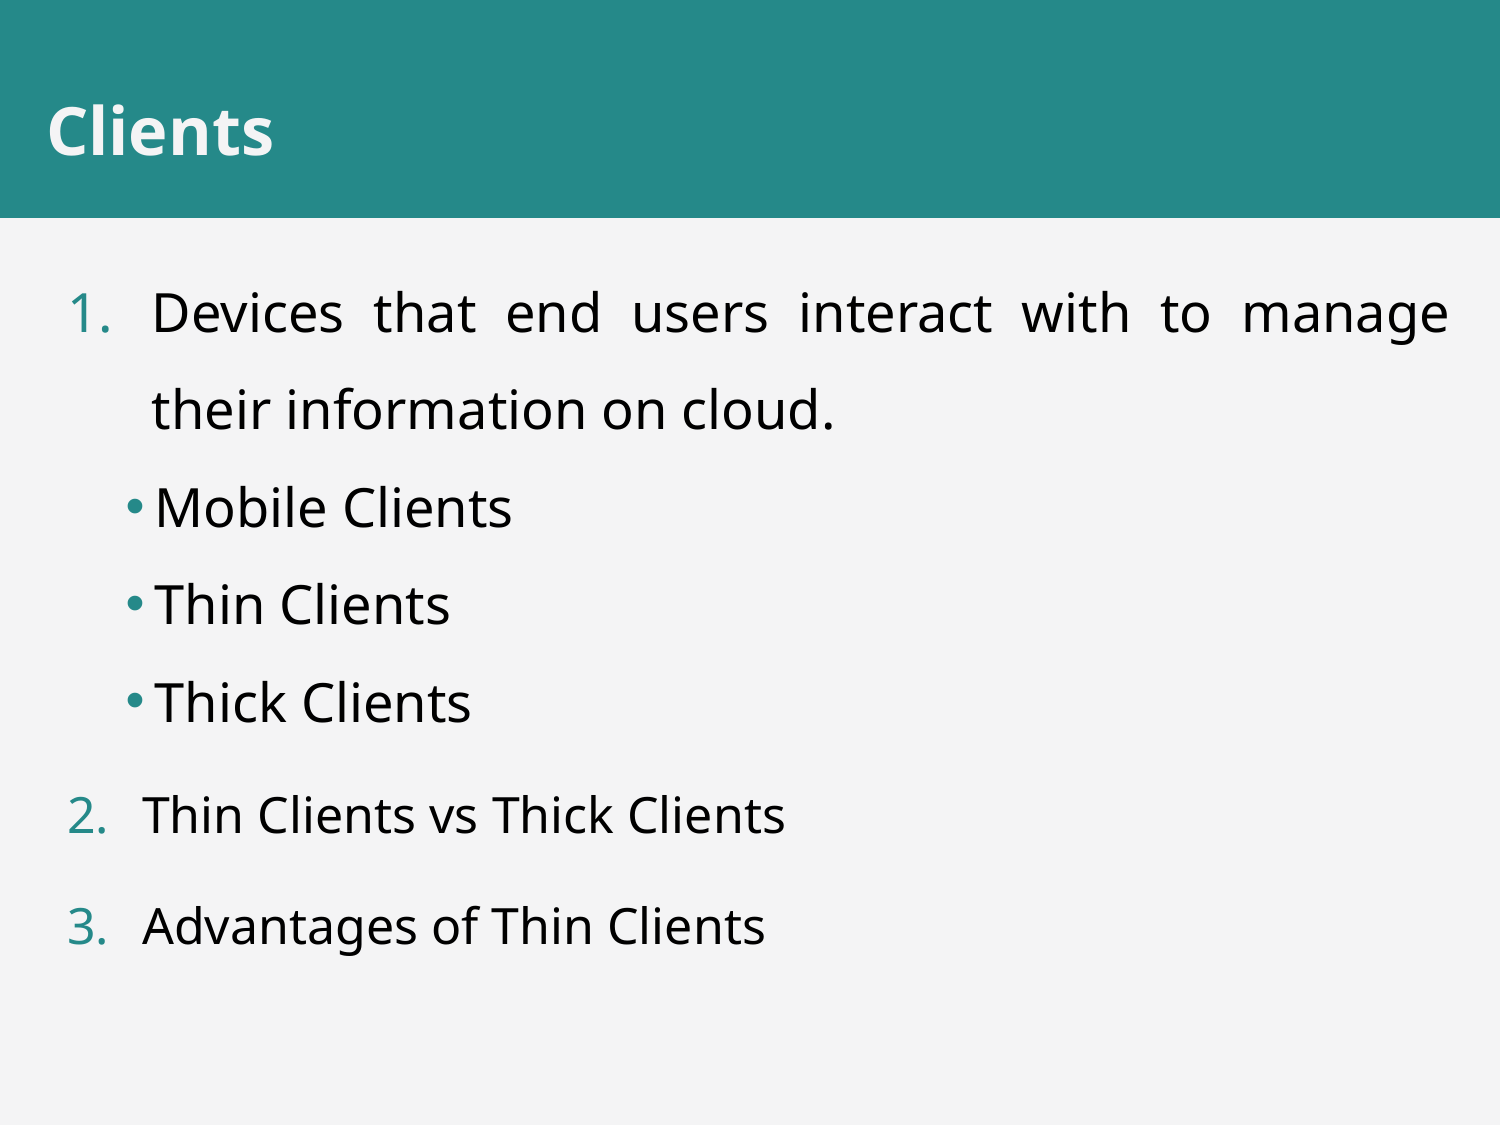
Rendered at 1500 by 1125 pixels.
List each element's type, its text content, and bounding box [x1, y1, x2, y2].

list Devices that end users interact with to manage their information on cloud. Mobile Clients Thin Clients Thick Clients Thin Clients vs Thick Clients Advantages of Thin Clients [52, 238, 1467, 1089]
title Clients [30, 0, 1350, 218]
